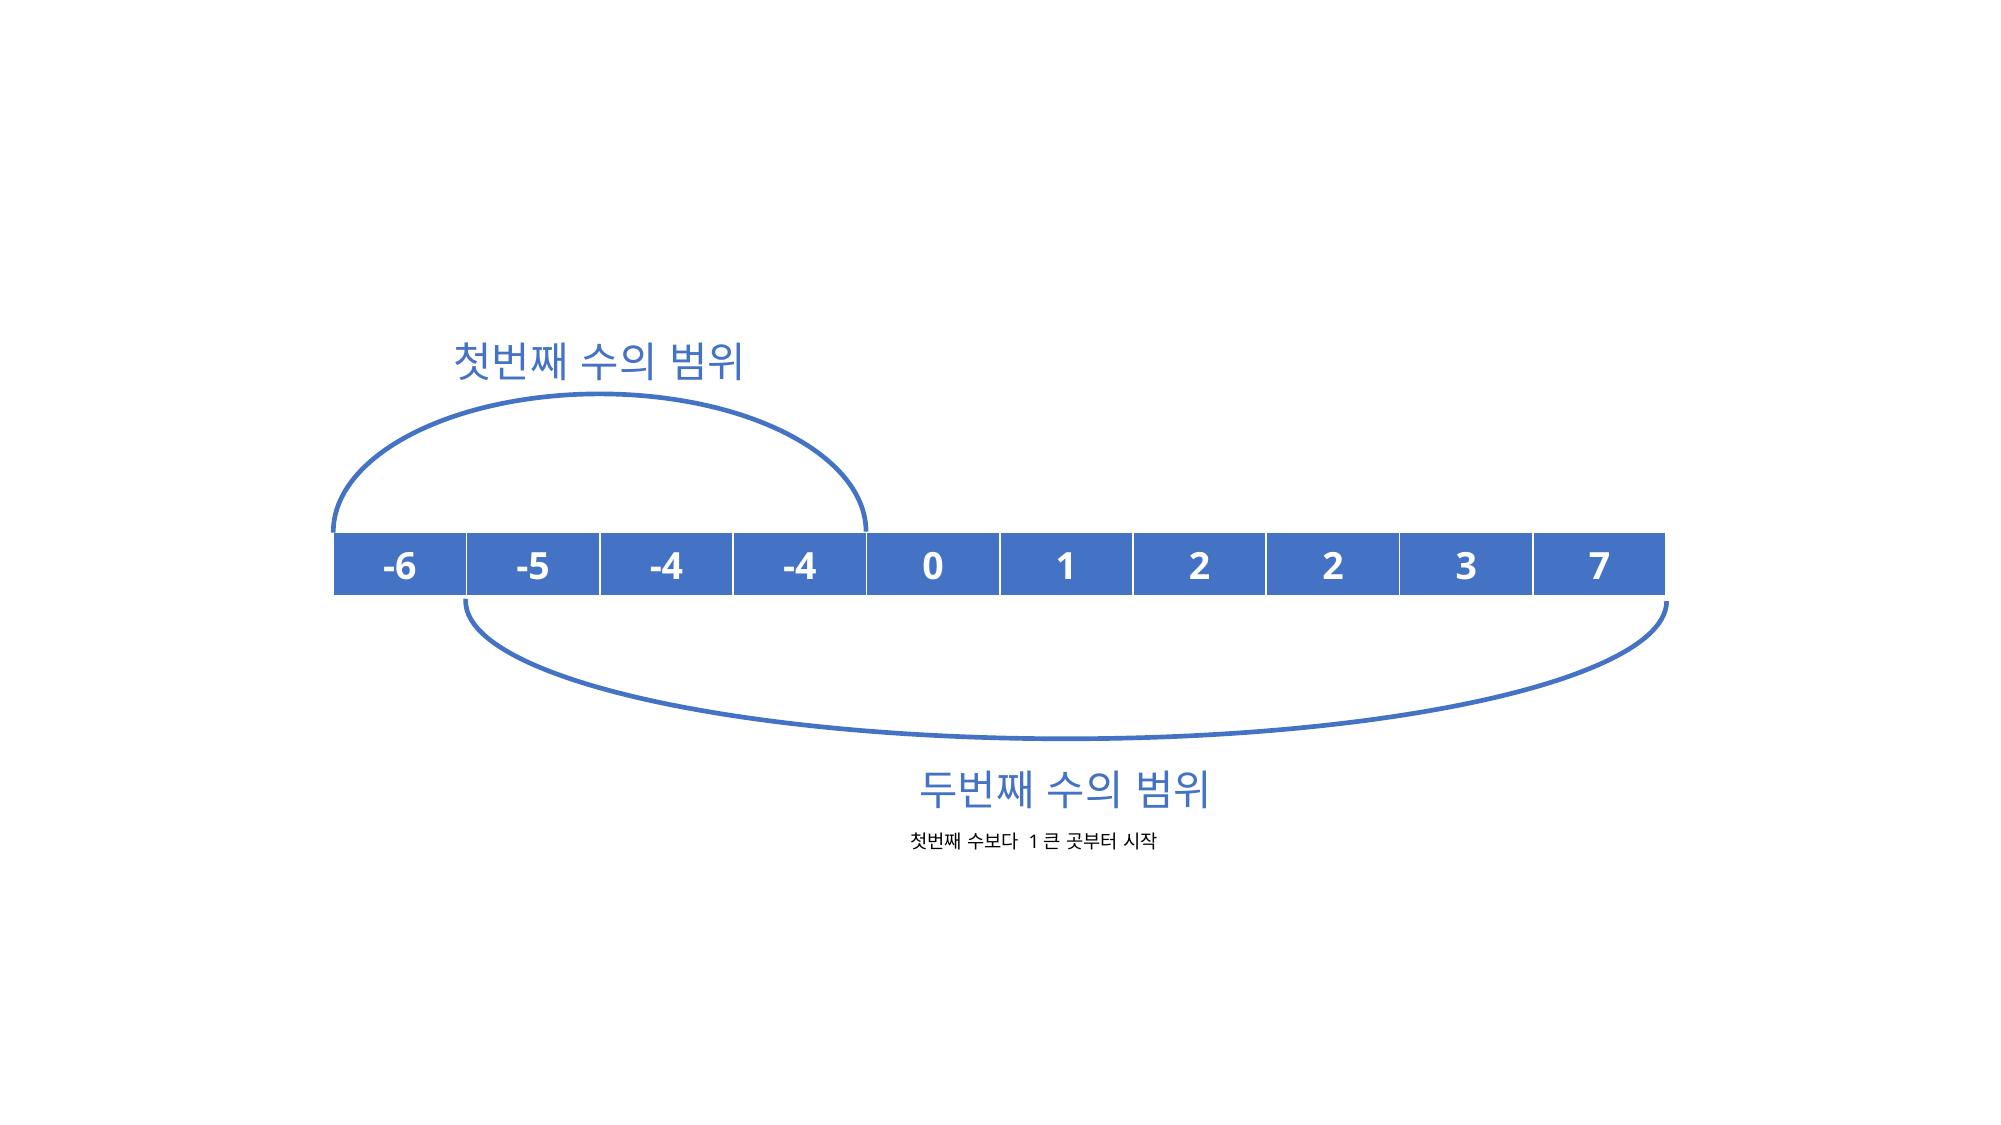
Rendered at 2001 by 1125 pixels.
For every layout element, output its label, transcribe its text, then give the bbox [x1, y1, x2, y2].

table_header -4 [734, 533, 866, 595]
table_header 1 [1001, 533, 1132, 595]
table_header 7 [1534, 533, 1665, 595]
table_header -4 [601, 533, 732, 595]
table_header 2 [1134, 533, 1265, 595]
text_box 첫번째 수의 범위 [438, 328, 762, 394]
text_box [465, 598, 1668, 740]
text_box 첫번째 수보다 1큰 곳부터 시작 [895, 821, 1200, 860]
text_box [332, 394, 867, 533]
table_header 0 [867, 533, 999, 595]
text_box 두번째 수의 범위 [904, 756, 1228, 822]
table_header -5 [467, 533, 599, 595]
table_header 3 [1400, 533, 1532, 595]
table_header -6 [334, 533, 466, 595]
table_header 2 [1267, 533, 1399, 595]
